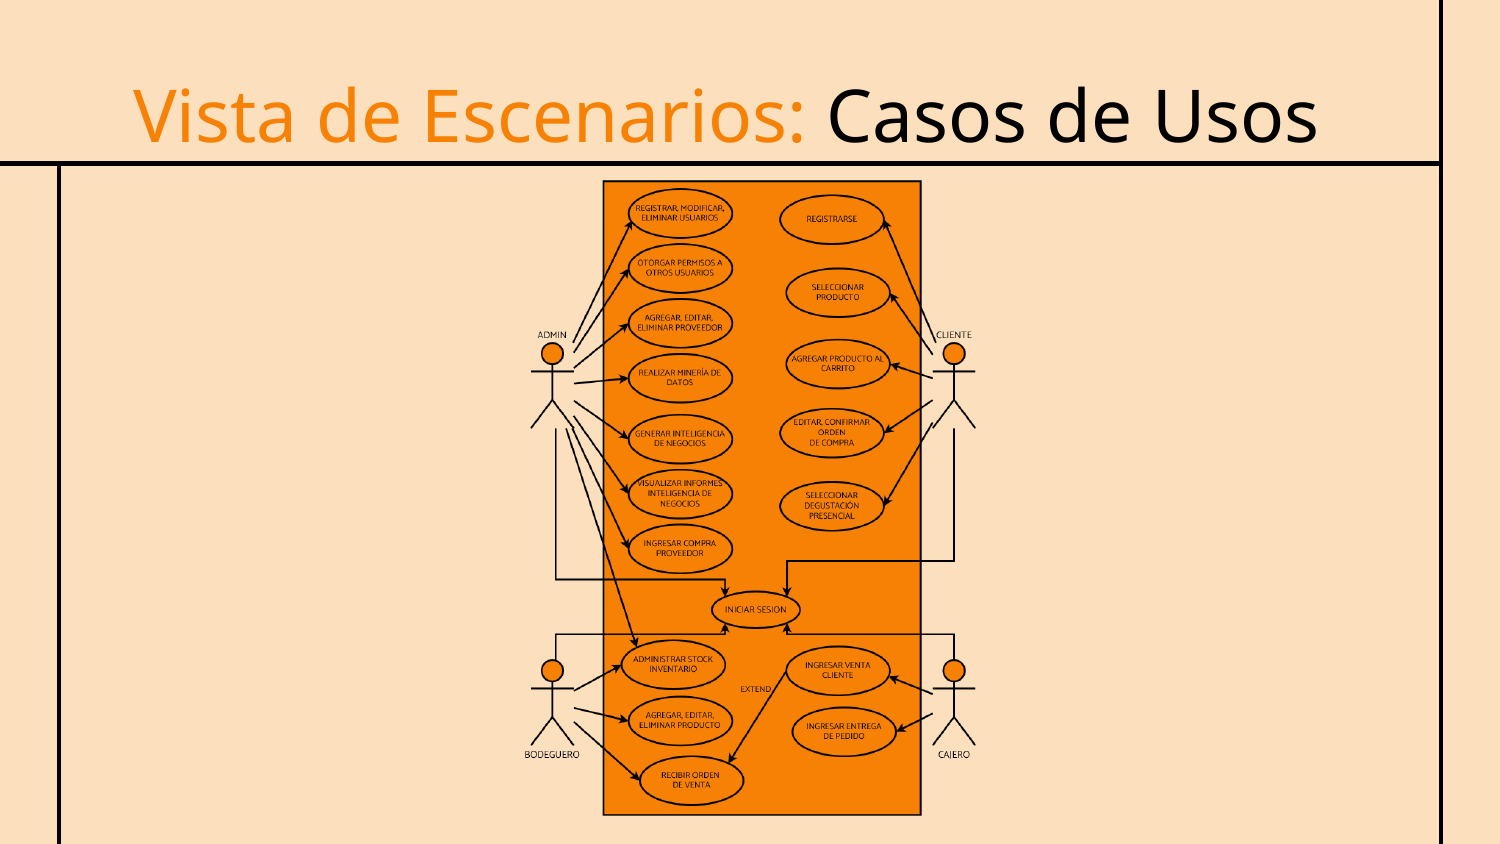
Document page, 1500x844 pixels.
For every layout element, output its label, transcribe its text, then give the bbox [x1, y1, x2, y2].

title Vista de Escenarios: Casos de Usos [118, 54, 1382, 160]
picture [524, 180, 976, 816]
